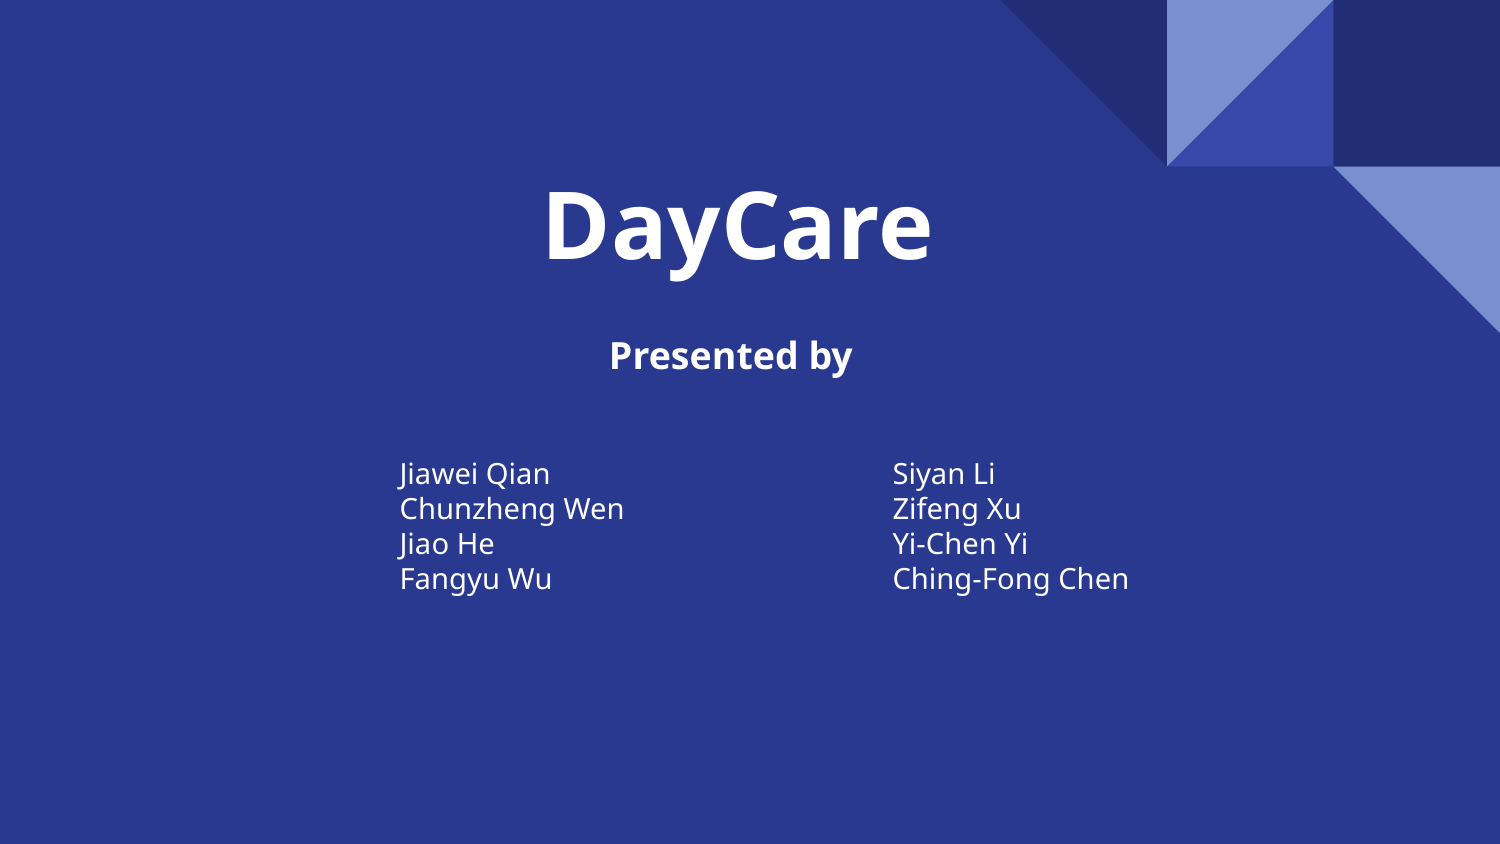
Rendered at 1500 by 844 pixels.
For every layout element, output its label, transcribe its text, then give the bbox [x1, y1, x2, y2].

subtitle Presented by [56, 316, 1406, 388]
text_box Jiawei Qian Chunzheng Wen Jiao He Fangyu Wu [384, 440, 711, 610]
title DayCare [0, 155, 1500, 293]
text_box Siyan Li Zifeng Xu Yi-Chen Yi Ching-Fong Chen [877, 440, 1204, 610]
